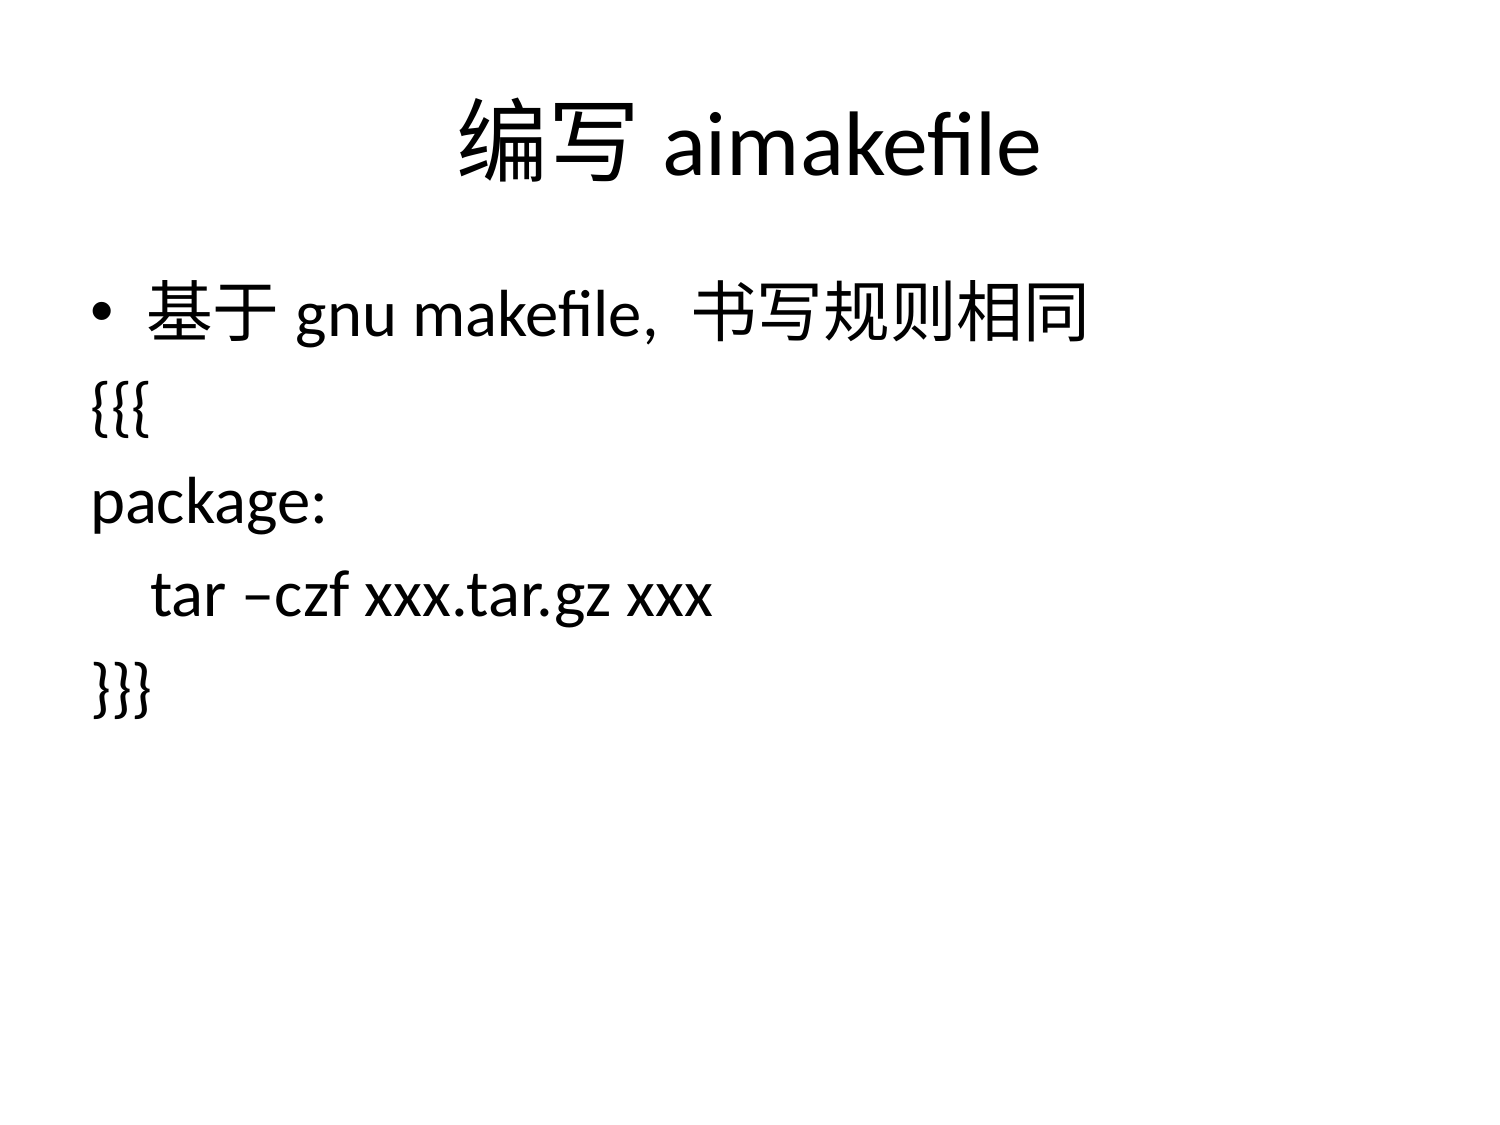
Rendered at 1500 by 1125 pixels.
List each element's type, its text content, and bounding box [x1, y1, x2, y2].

title 编写aimakefile [75, 45, 1425, 233]
list 基于gnu makefile, 书写规则相同 {{{ package: tar –czf xxx.tar.gz xxx }}} [75, 262, 1425, 1005]
